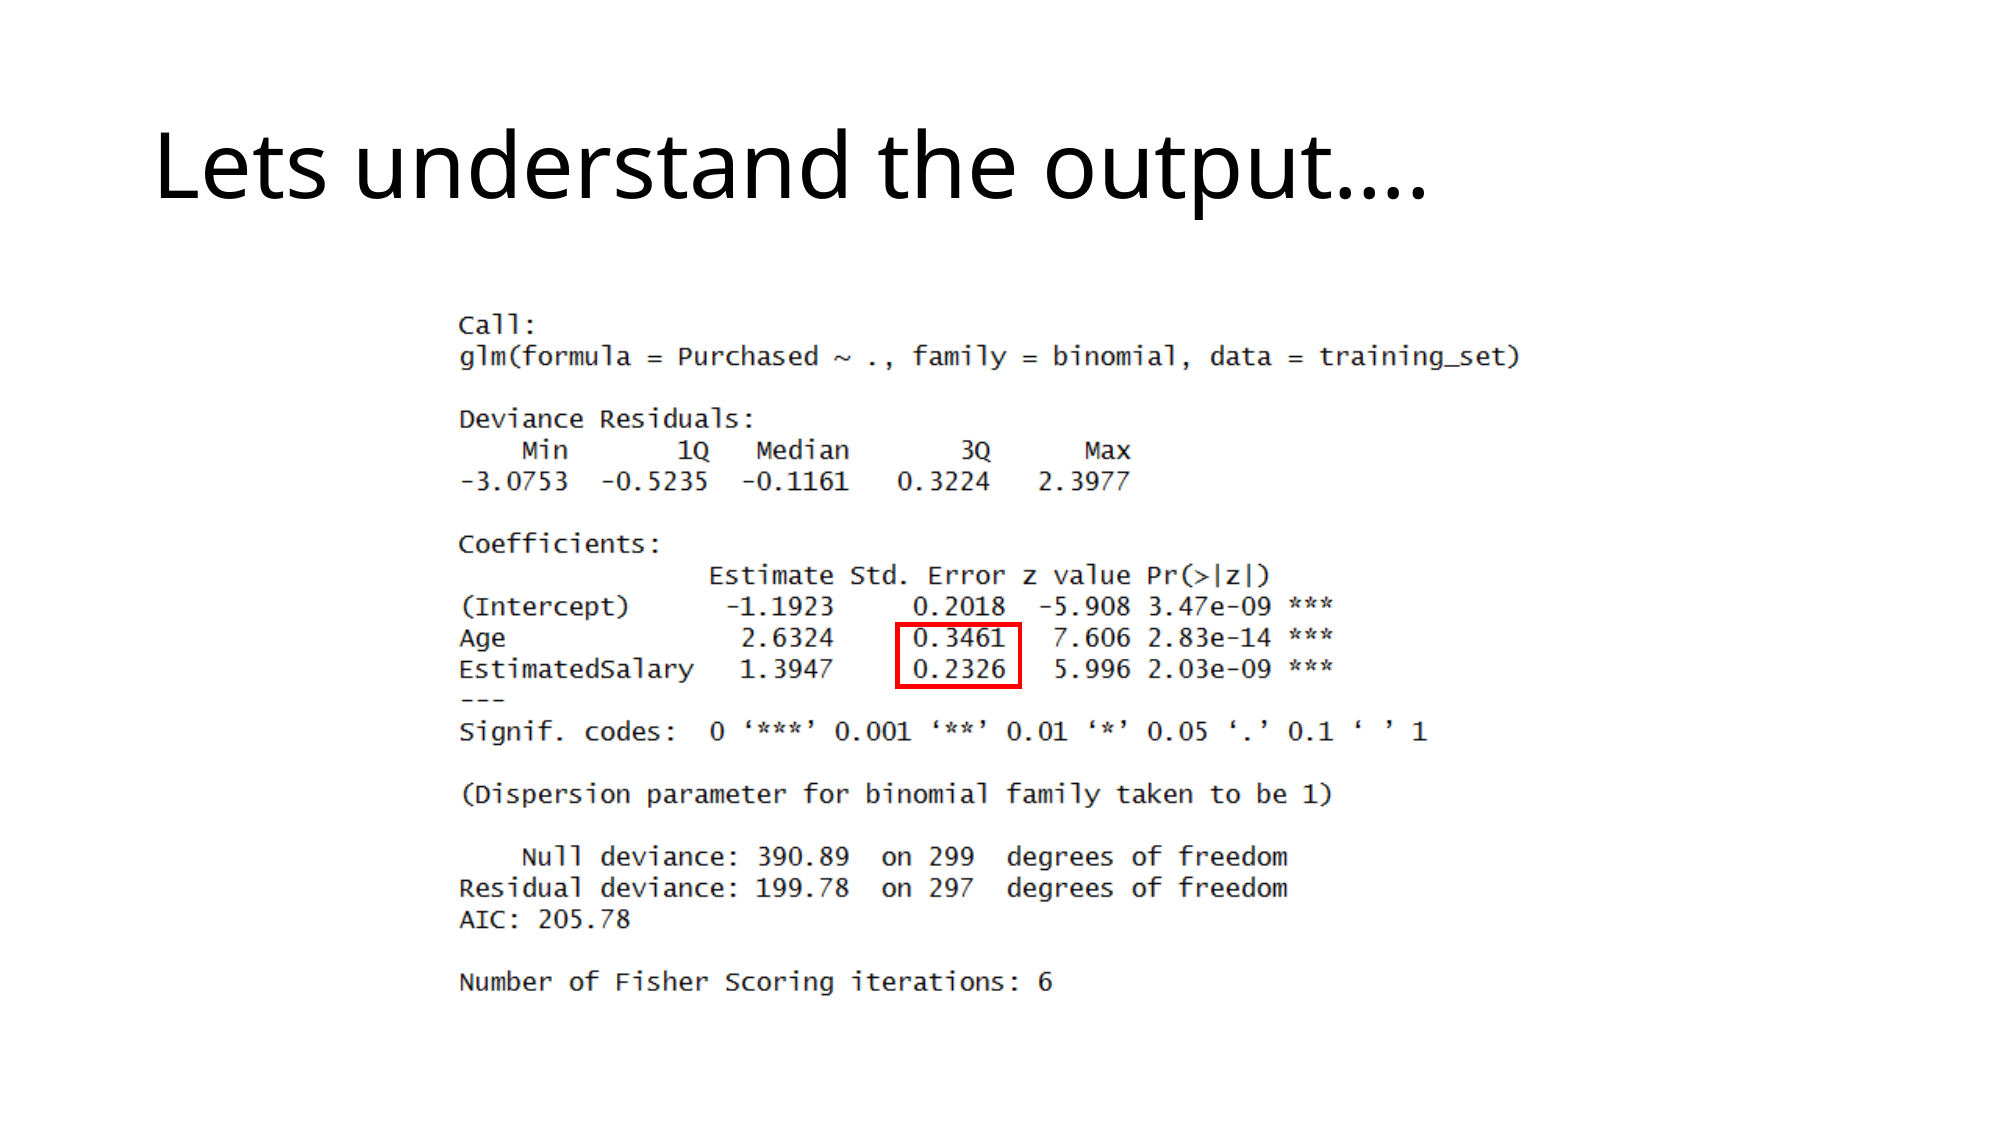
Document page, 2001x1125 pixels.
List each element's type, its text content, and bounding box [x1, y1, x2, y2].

title Lets understand the output…. [137, 59, 1863, 278]
picture [451, 302, 1549, 1009]
